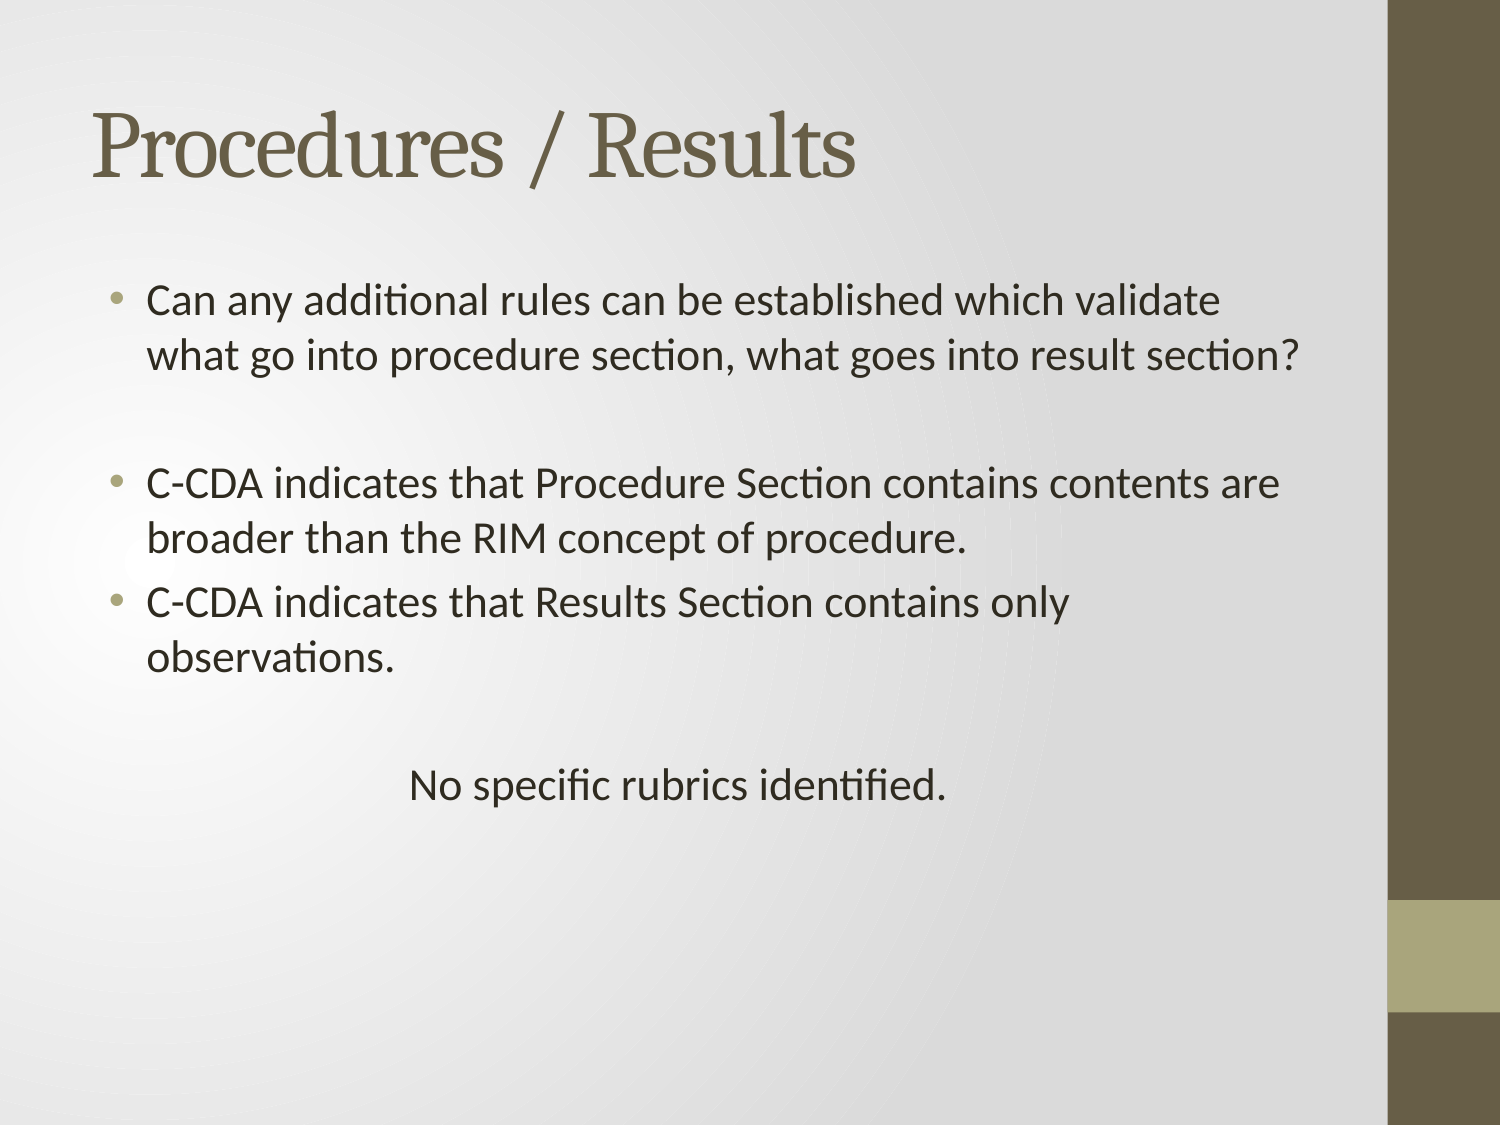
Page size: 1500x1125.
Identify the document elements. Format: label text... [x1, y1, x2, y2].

title Procedures / Results [75, 45, 1325, 233]
list Can any additional rules can be established which validate what go into procedure section, what goes into result section? C-CDA indicates that Procedure Section contains contents are broader than the RIM concept of procedure. C-CDA indicates that Results Section contains only observations. No specific rubrics identified. [75, 262, 1325, 1050]
